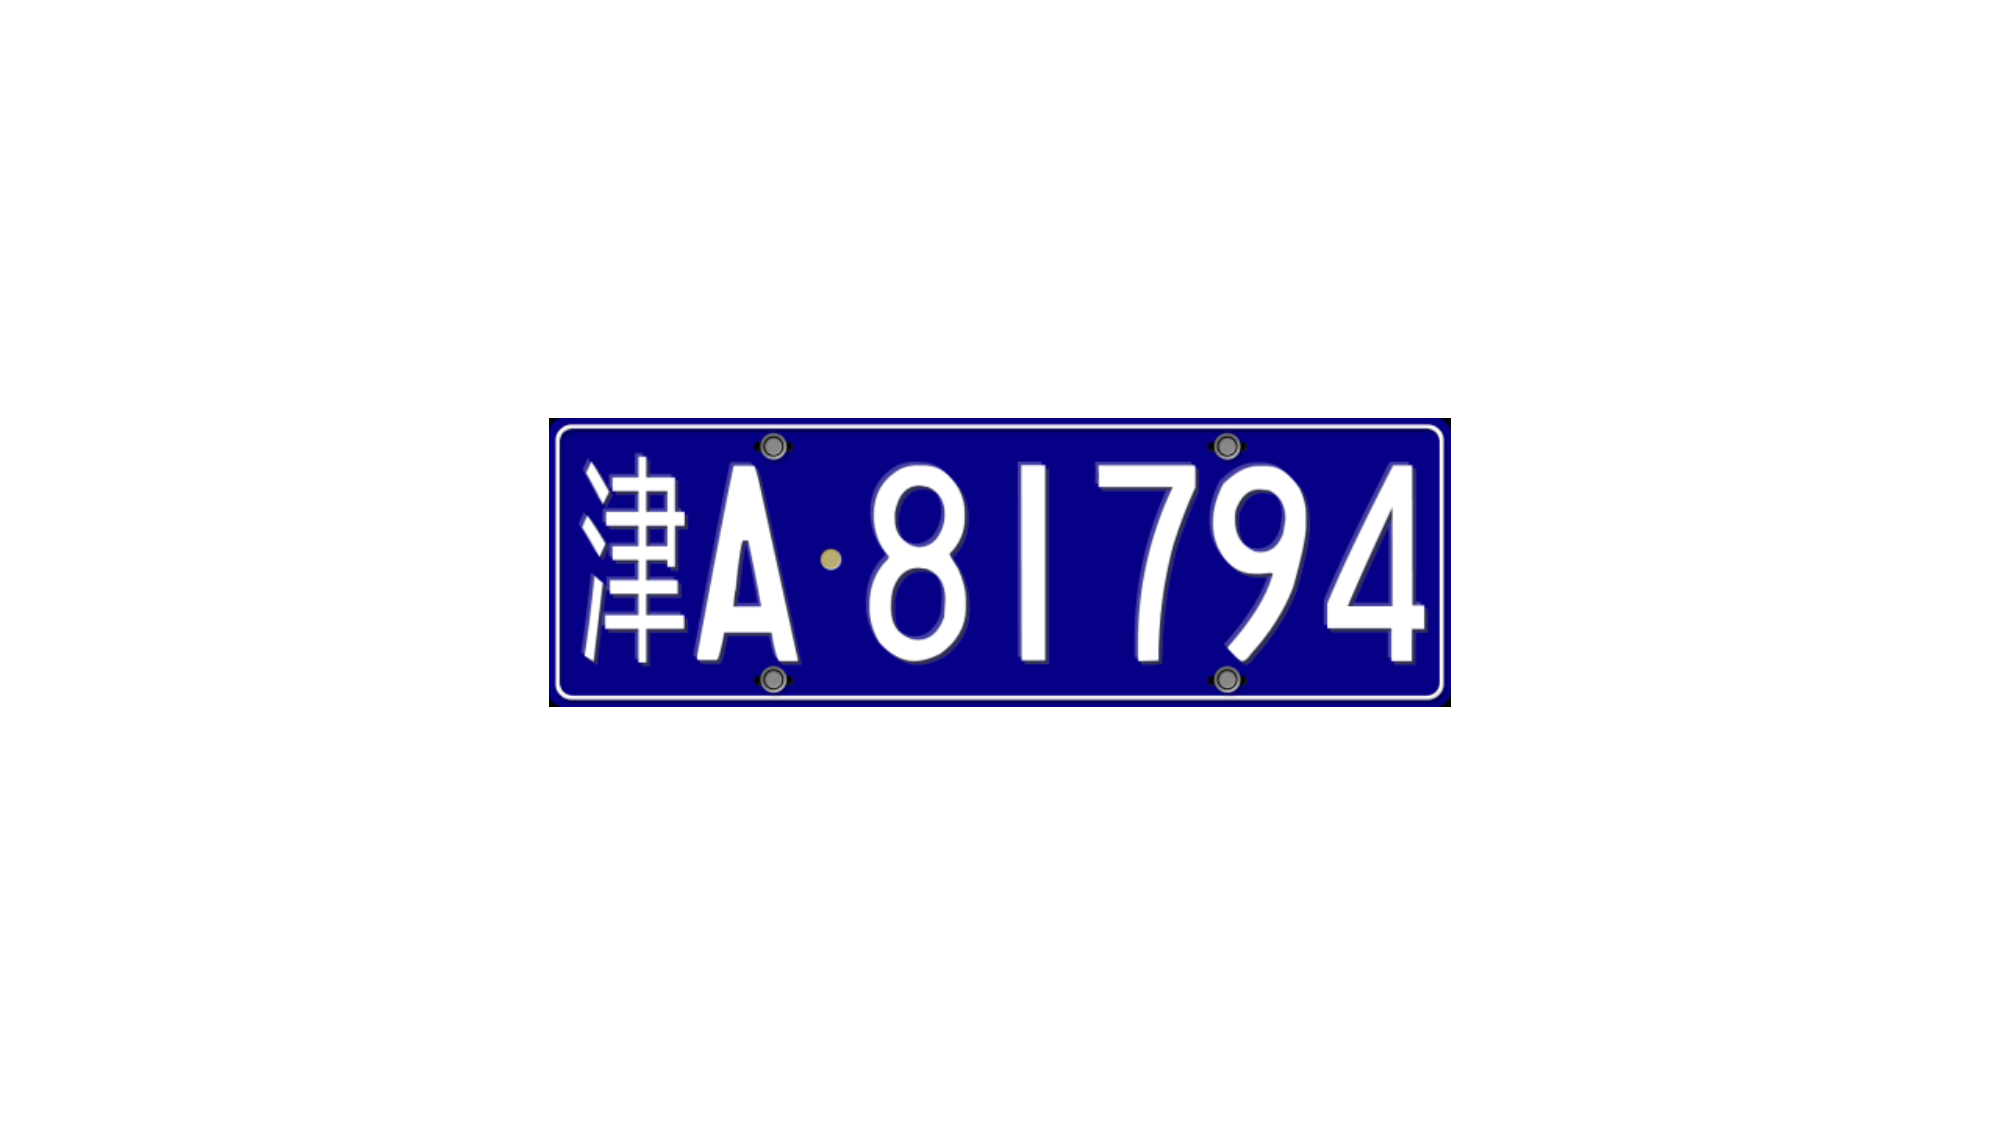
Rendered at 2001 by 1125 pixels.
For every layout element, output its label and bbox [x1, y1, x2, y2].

picture [549, 418, 1451, 707]
